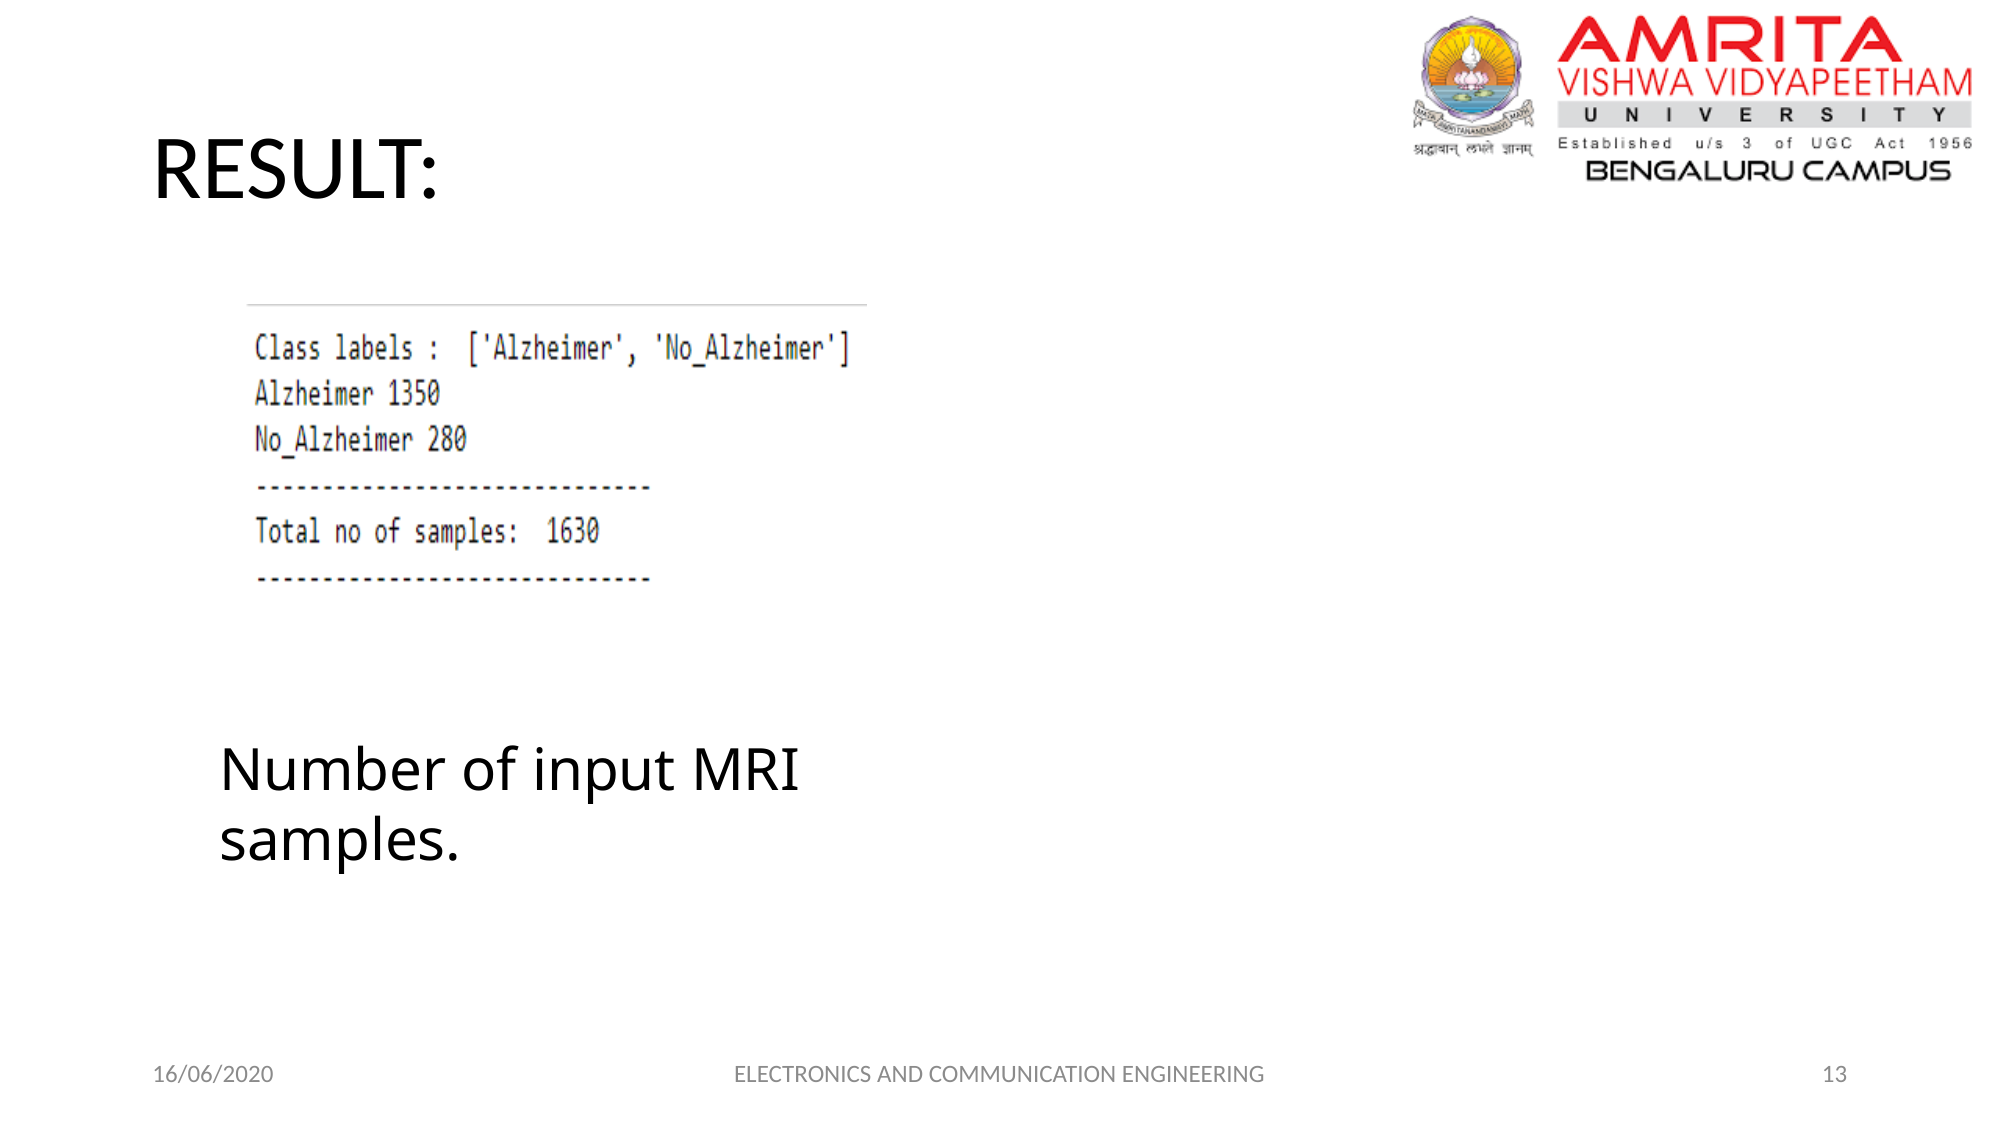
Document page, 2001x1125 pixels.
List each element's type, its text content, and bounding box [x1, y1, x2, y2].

picture [1392, 0, 2000, 202]
text_box Number of input MRI samples. [204, 724, 909, 880]
slide_number 13 [1412, 1042, 1863, 1103]
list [246, 304, 867, 635]
title RESULT: [137, 59, 1863, 278]
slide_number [137, 1042, 588, 1103]
footer ELECTRONICS AND COMMUNICATION ENGINEERING [662, 1042, 1338, 1103]
